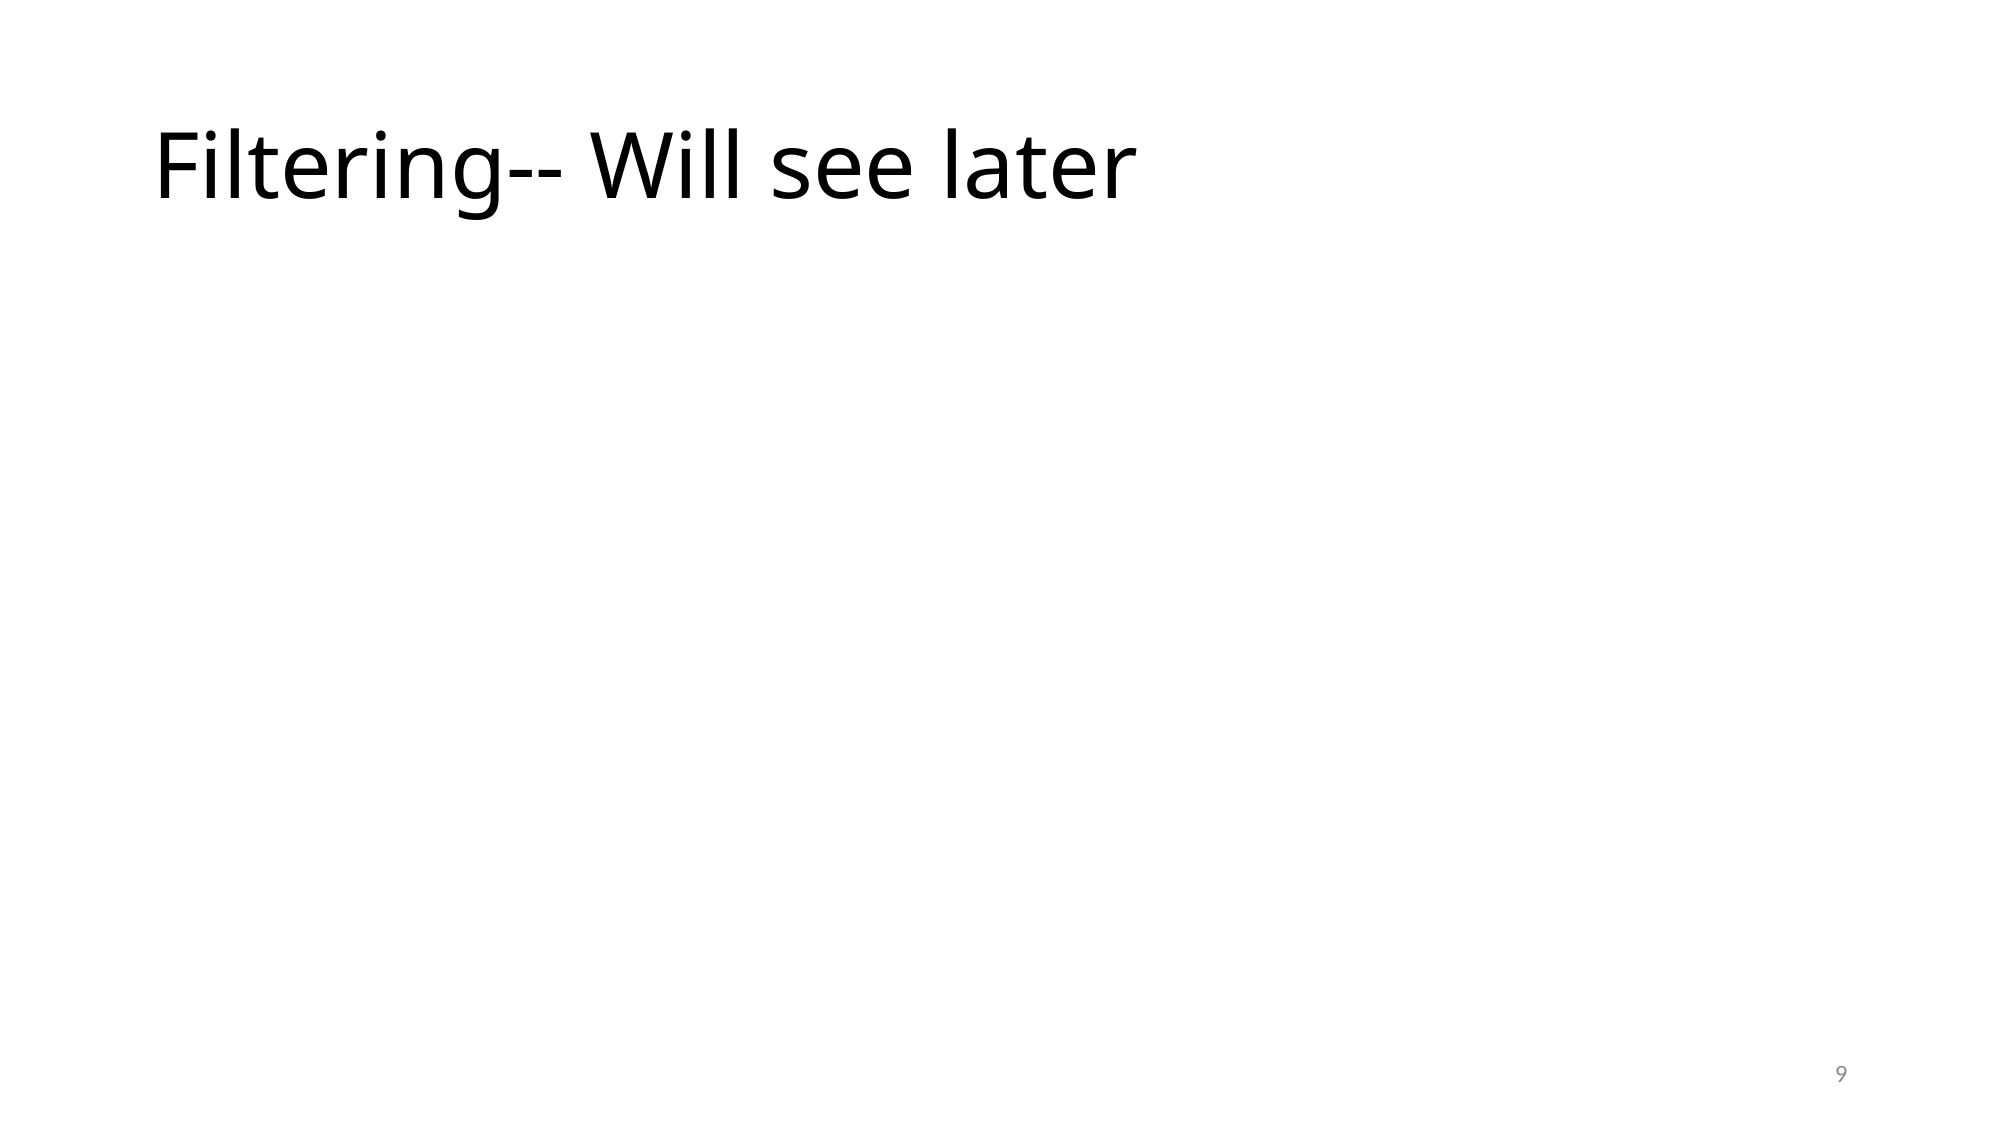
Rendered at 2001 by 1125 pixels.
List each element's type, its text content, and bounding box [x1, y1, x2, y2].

slide_number 9 [1412, 1042, 1863, 1103]
title Filtering-- Will see later [137, 59, 1863, 278]
